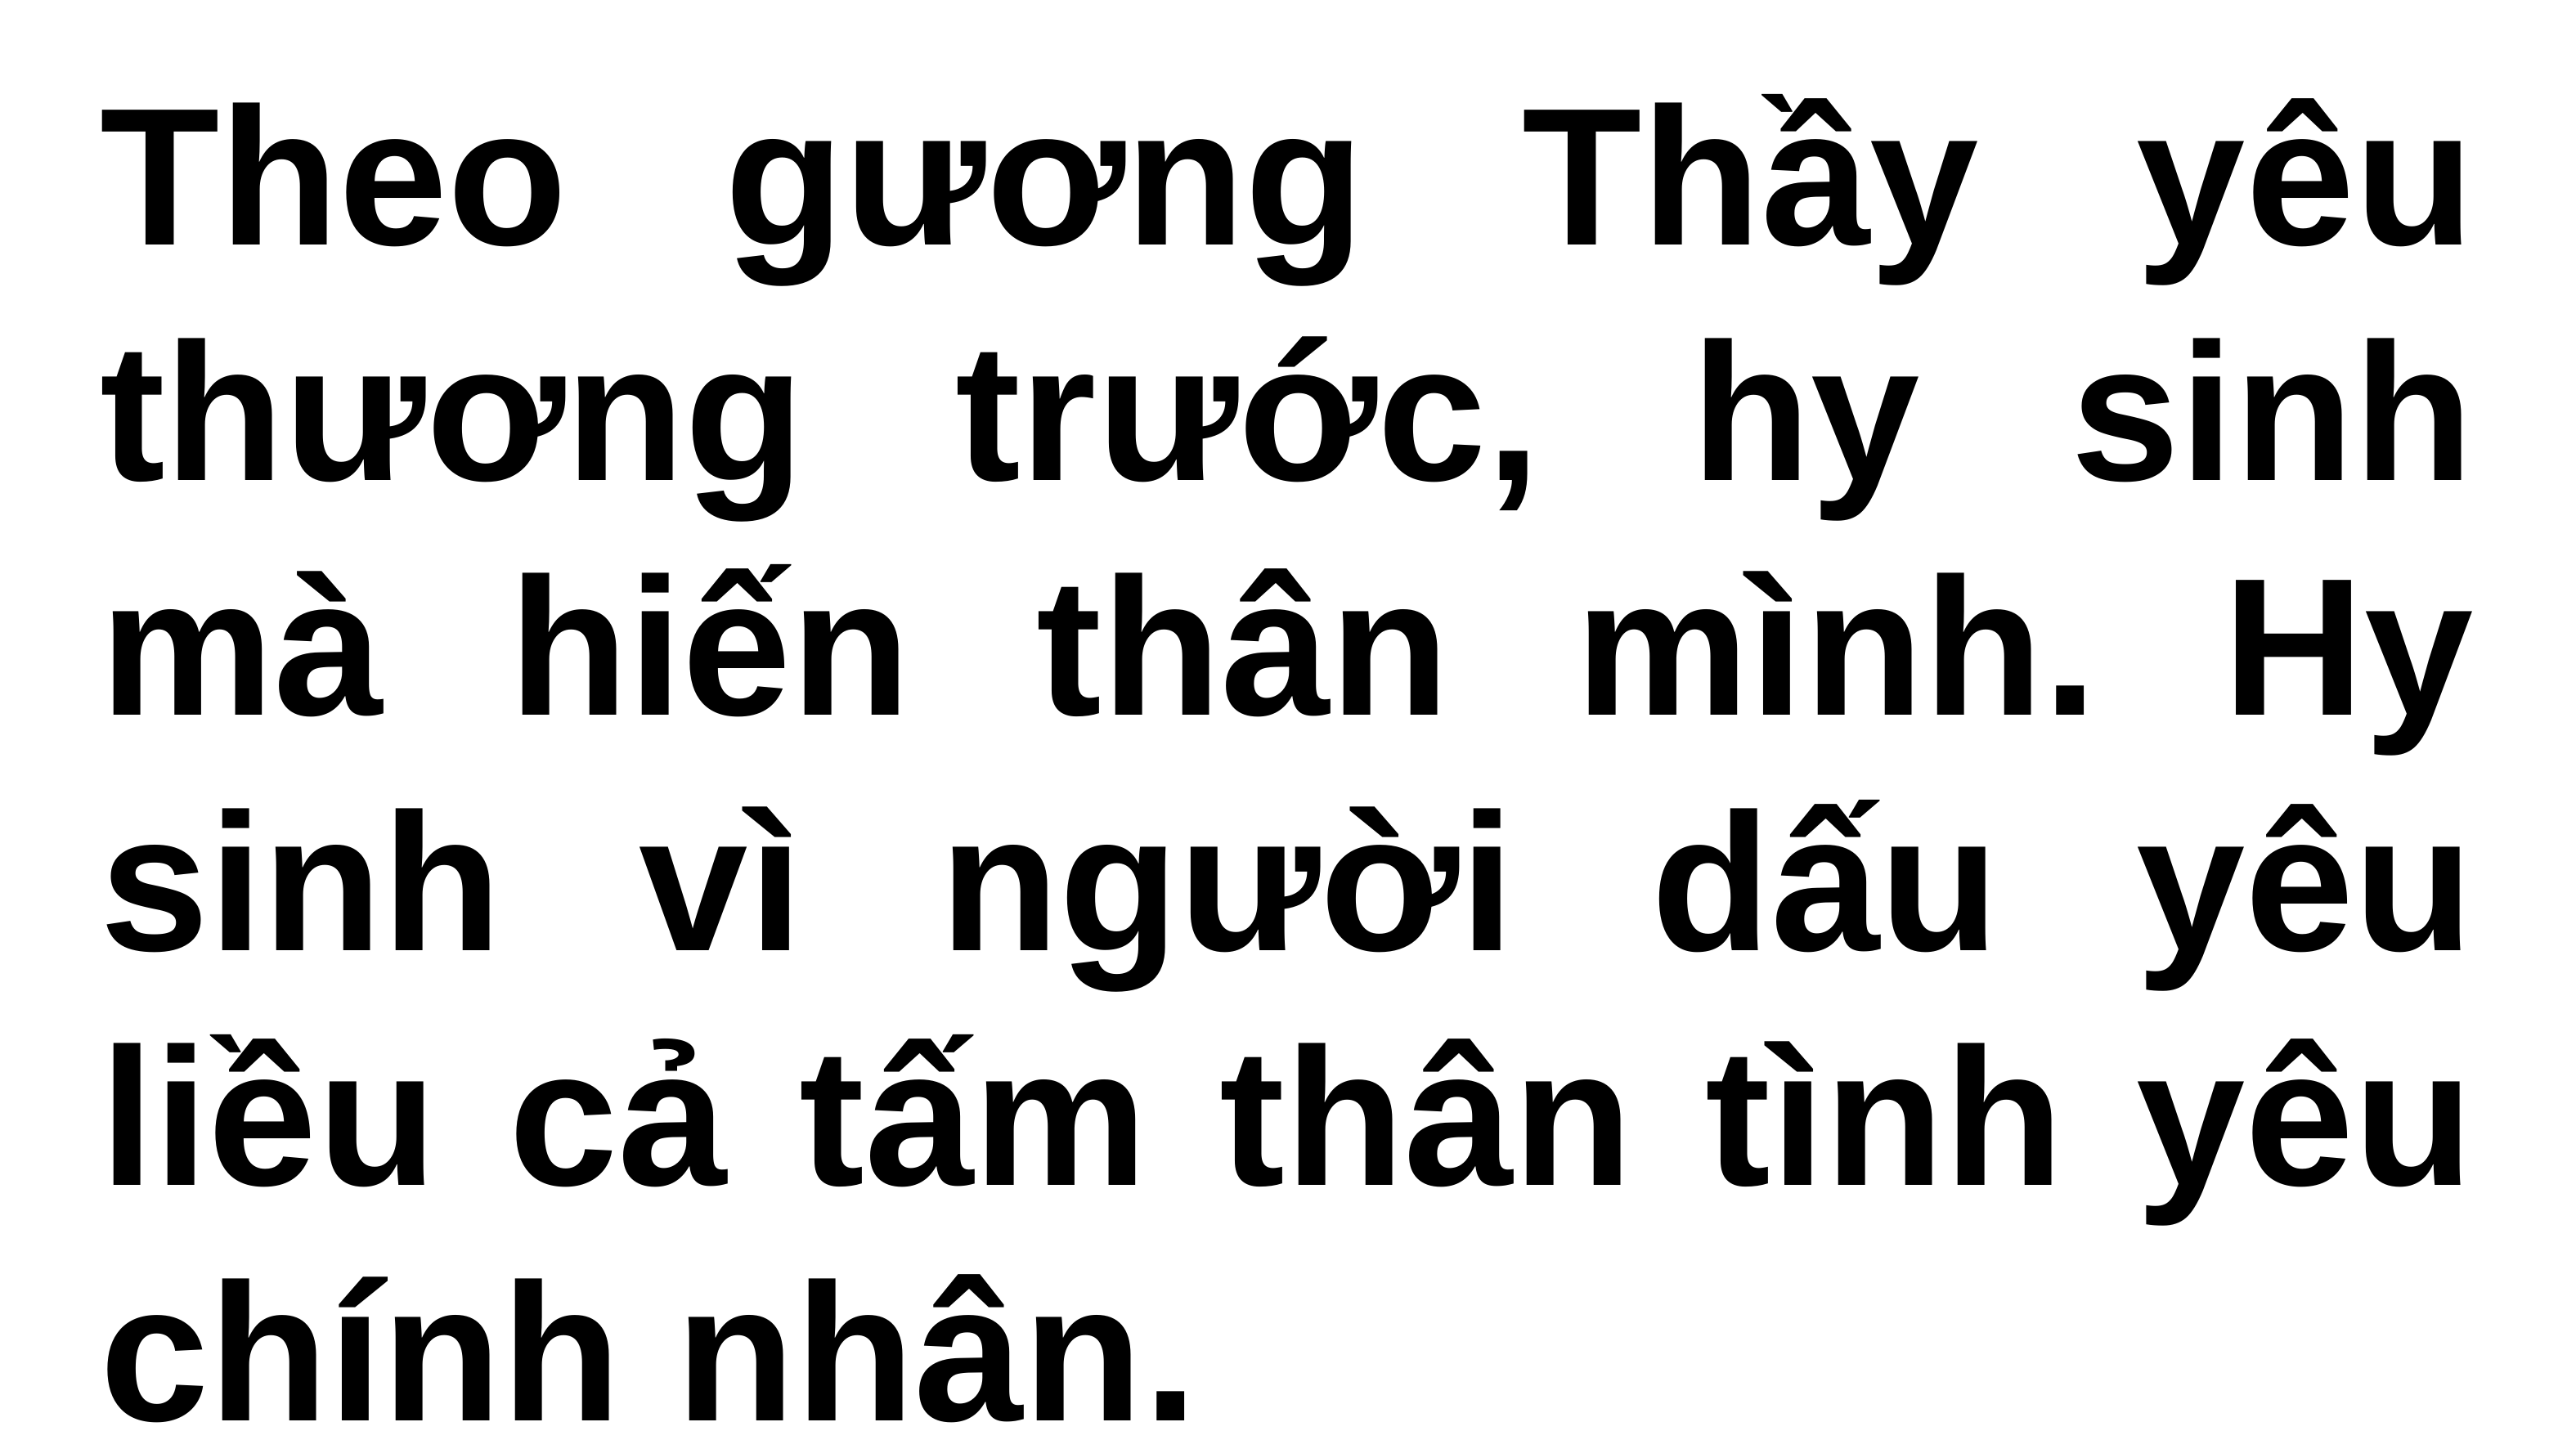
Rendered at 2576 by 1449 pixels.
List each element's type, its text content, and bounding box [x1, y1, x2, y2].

list Theo gương Thầy yêu thương trước, hy sinh mà hiến thân mình. Hy sinh vì người dấu yêu liều cả tấm thân tình yêu chính nhân. [80, 39, 2496, 1318]
